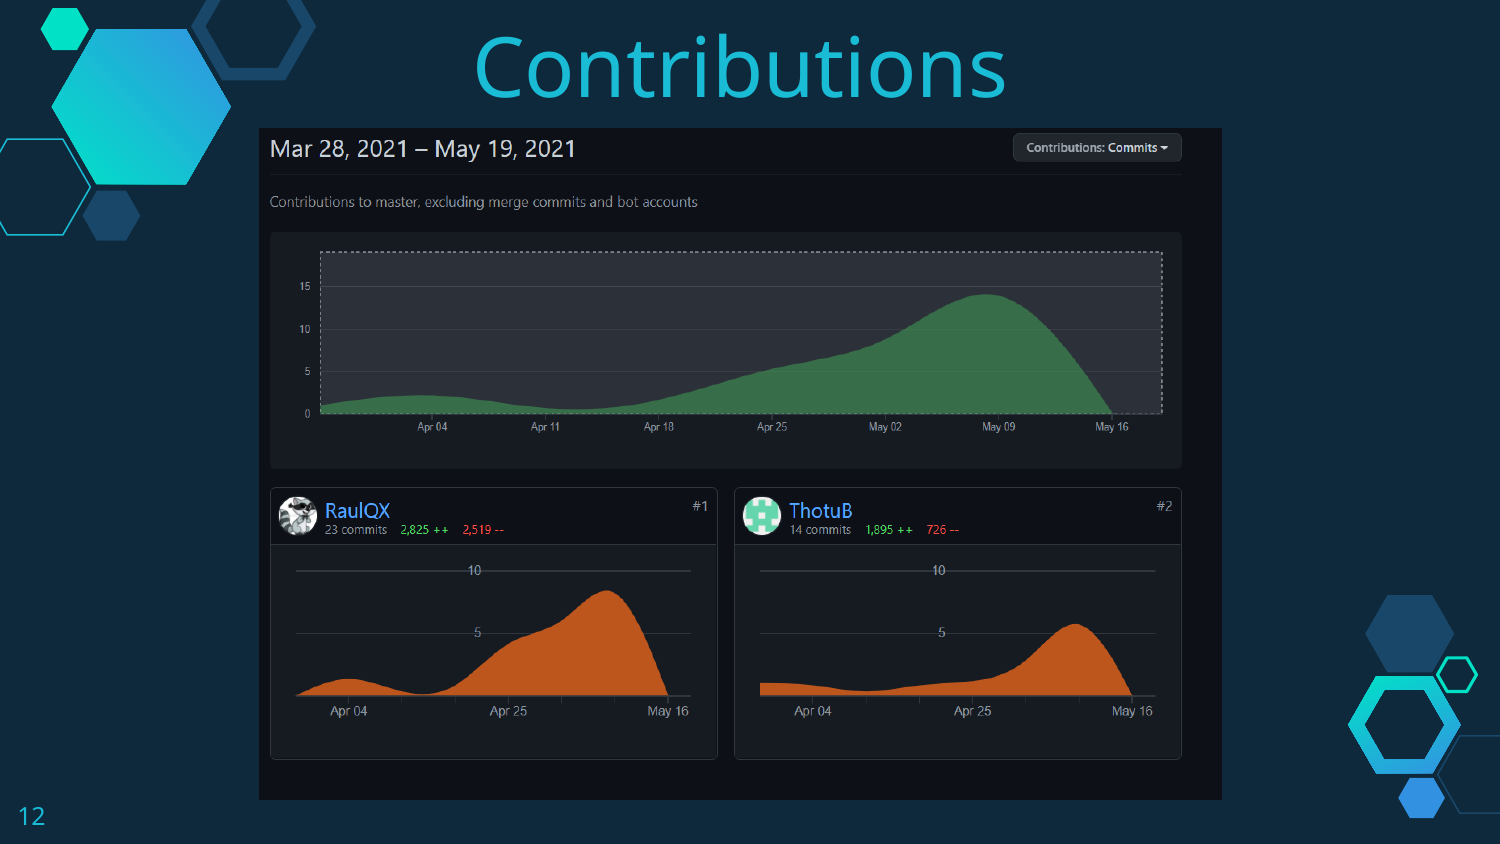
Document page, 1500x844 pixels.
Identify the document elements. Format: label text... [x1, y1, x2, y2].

title Contributions [334, 23, 1146, 127]
slide_number 12 [2, 785, 93, 844]
picture [259, 128, 1222, 800]
